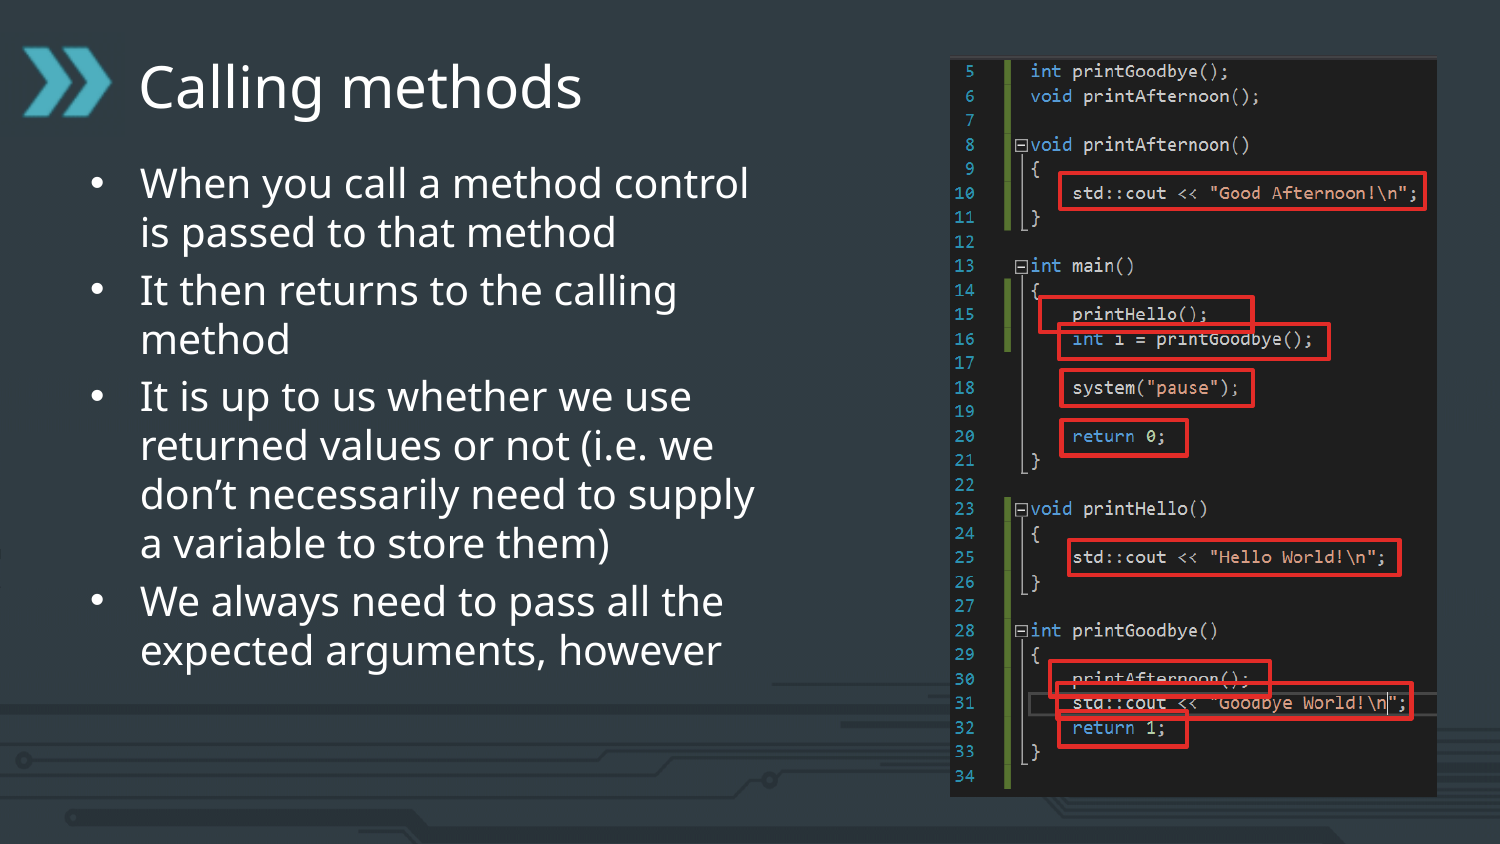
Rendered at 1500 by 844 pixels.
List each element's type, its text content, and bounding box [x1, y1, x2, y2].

title Calling methods [123, 33, 1425, 137]
picture [0, 0, 1500, 844]
list When you call a method control is passed to that method It then returns to the calling method It is up to us whether we use returned values or not (i.e. we don’t necessarily need to supply a variable to store them) We always need to pass all the expected arguments, however [75, 150, 785, 754]
